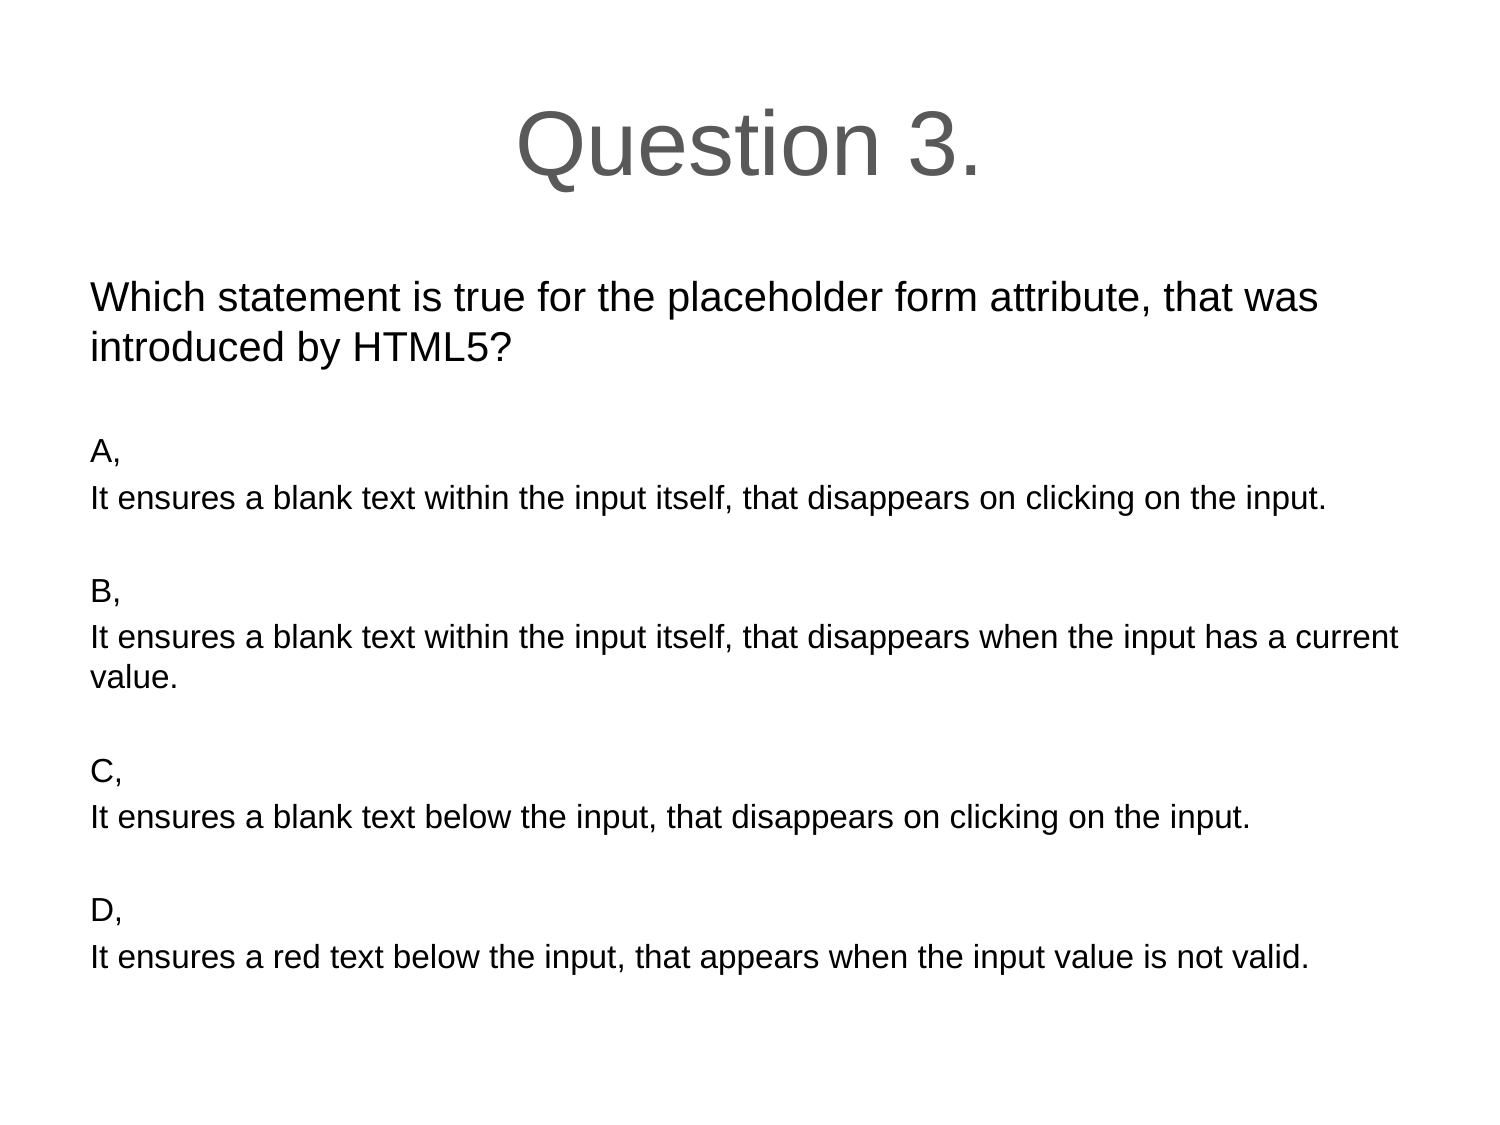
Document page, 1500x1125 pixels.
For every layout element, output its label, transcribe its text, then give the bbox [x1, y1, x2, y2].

list Which statement is true for the placeholder form attribute, that was introduced by HTML5? A, It ensures a blank text within the input itself, that disappears on clicking on the input. B, It ensures a blank text within the input itself, that disappears when the input has a current value. C, It ensures a blank text below the input, that disappears on clicking on the input. D, It ensures a red text below the input, that appears when the input value is not valid. [75, 262, 1425, 1005]
title Question 3. [75, 45, 1425, 233]
